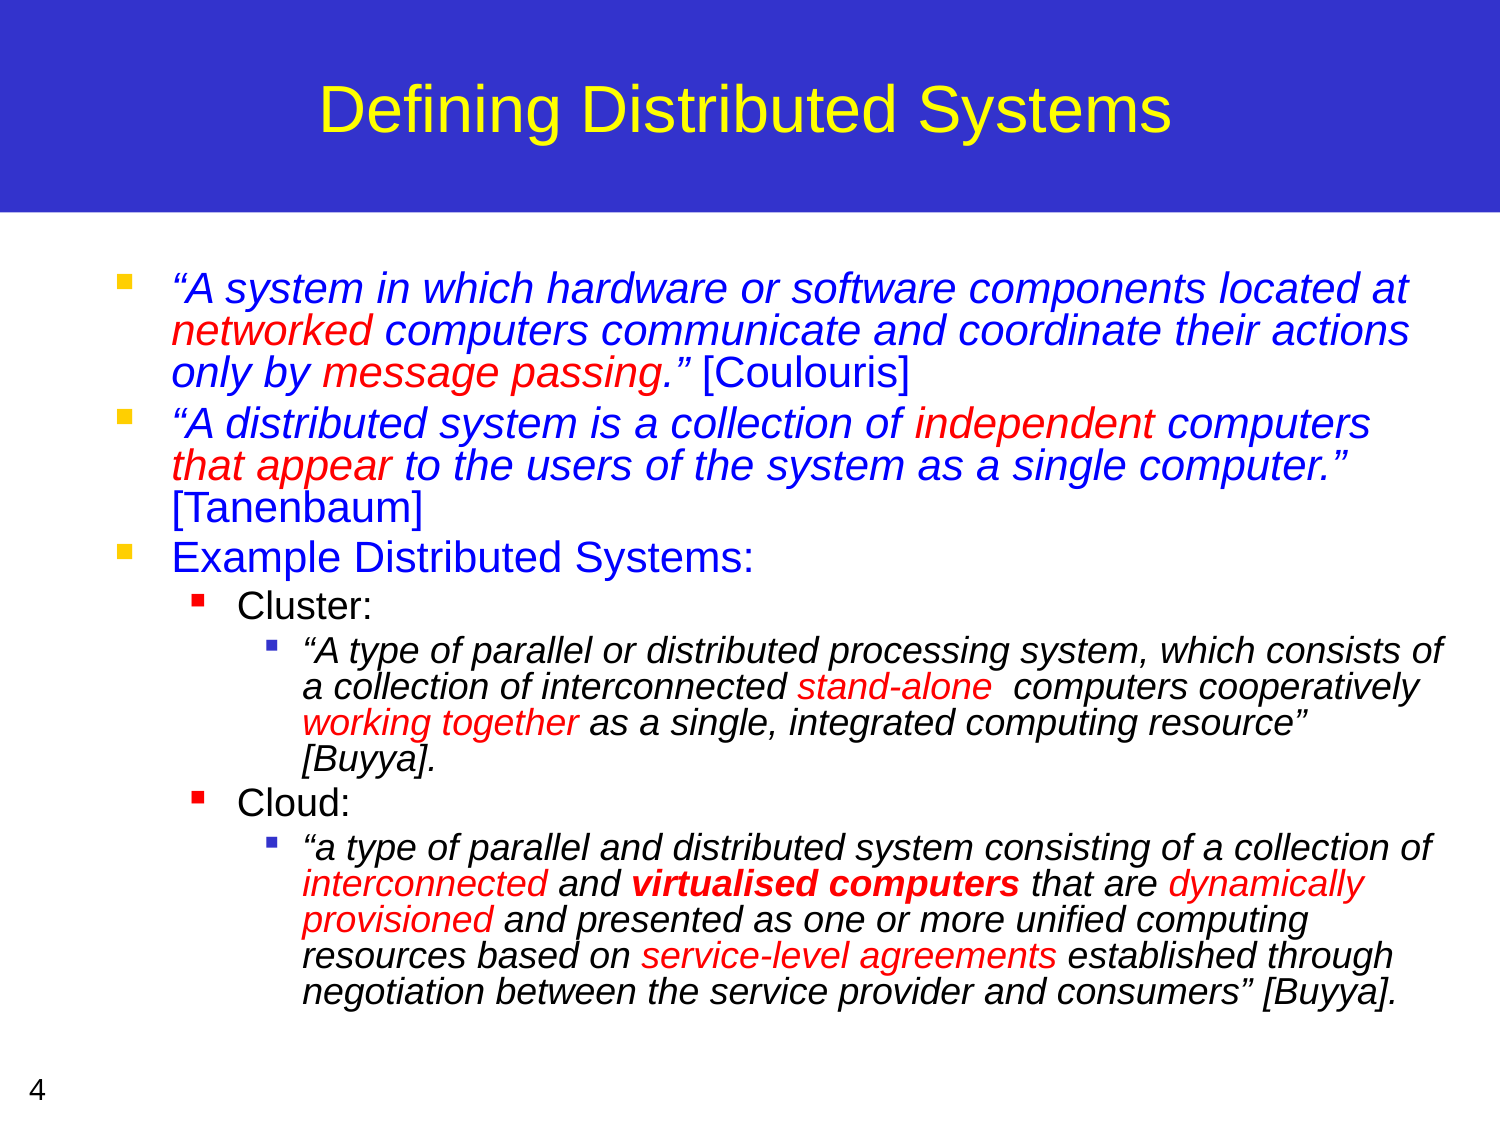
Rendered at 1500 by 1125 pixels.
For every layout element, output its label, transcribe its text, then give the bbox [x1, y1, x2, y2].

title Defining Distributed Systems [24, 24, 1468, 188]
list “A system in which hardware or software components located at networked computers communicate and coordinate their actions only by message passing.” [Coulouris] “A distributed system is a collection of independent computers that appear to the users of the system as a single computer.” [Tanenbaum] Example Distributed Systems: Cluster: “A type of parallel or distributed processing system, which consists of a collection of interconnected stand-alone computers cooperatively working together as a single, integrated computing resource” [Buyya]. Cloud: “a type of parallel and distributed system consisting of a collection of interconnected and virtualised computers that are dynamically provisioned and presented as one or more unified computing resources based on service-level agreements established through negotiation between the service provider and consumers” [Buyya]. [99, 262, 1463, 888]
